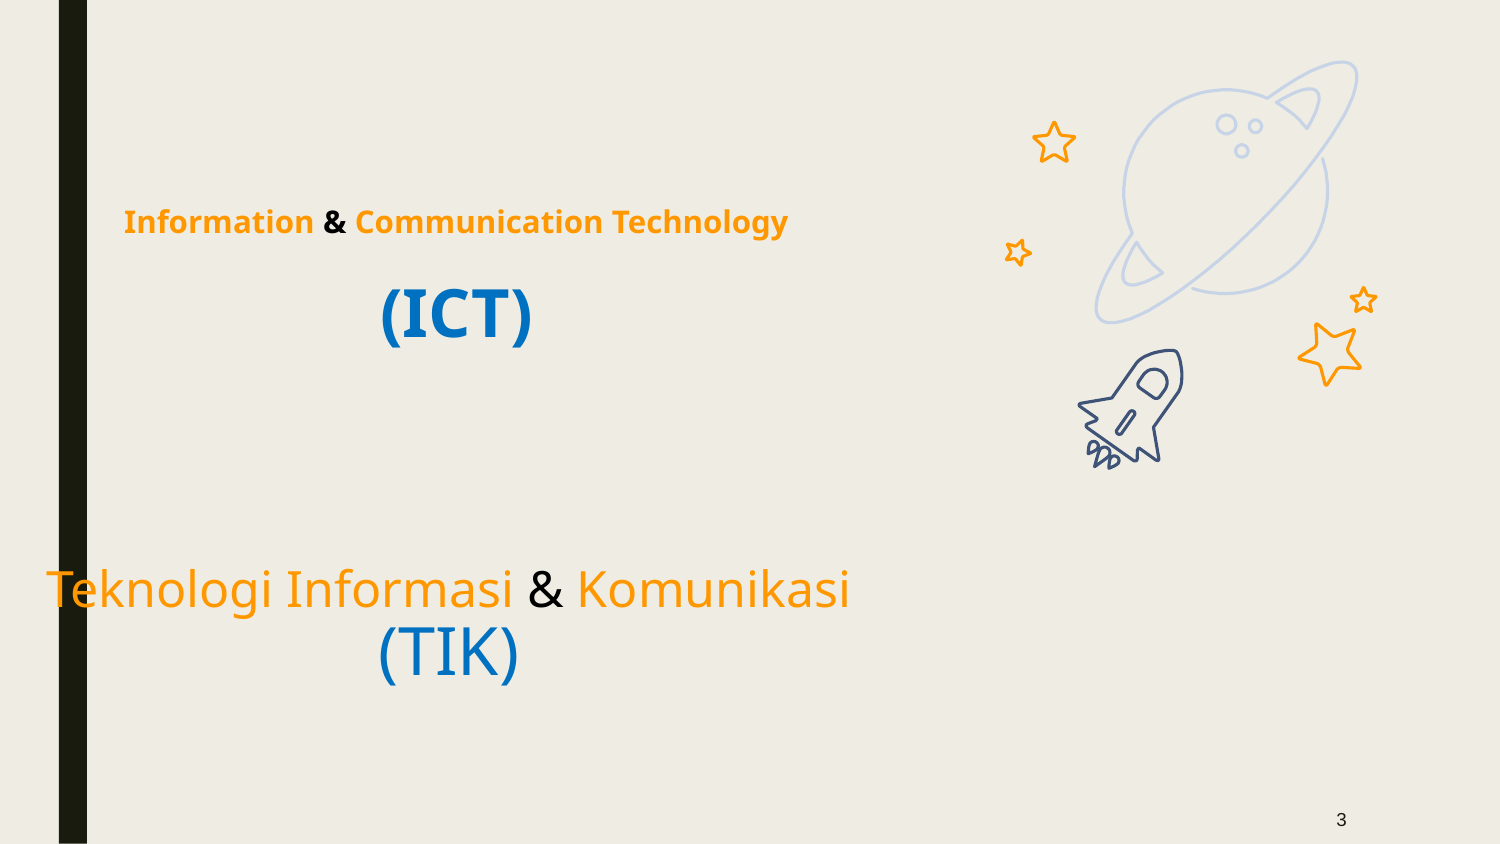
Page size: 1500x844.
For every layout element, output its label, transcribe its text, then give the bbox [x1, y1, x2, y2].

slide_number 3 [1165, 793, 1362, 844]
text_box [1096, 62, 1357, 323]
subtitle Information & Communication Technology (ICT) [0, 214, 914, 344]
title Teknologi Informasi & Komunikasi (TIK) [0, 559, 898, 696]
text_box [1080, 356, 1188, 464]
